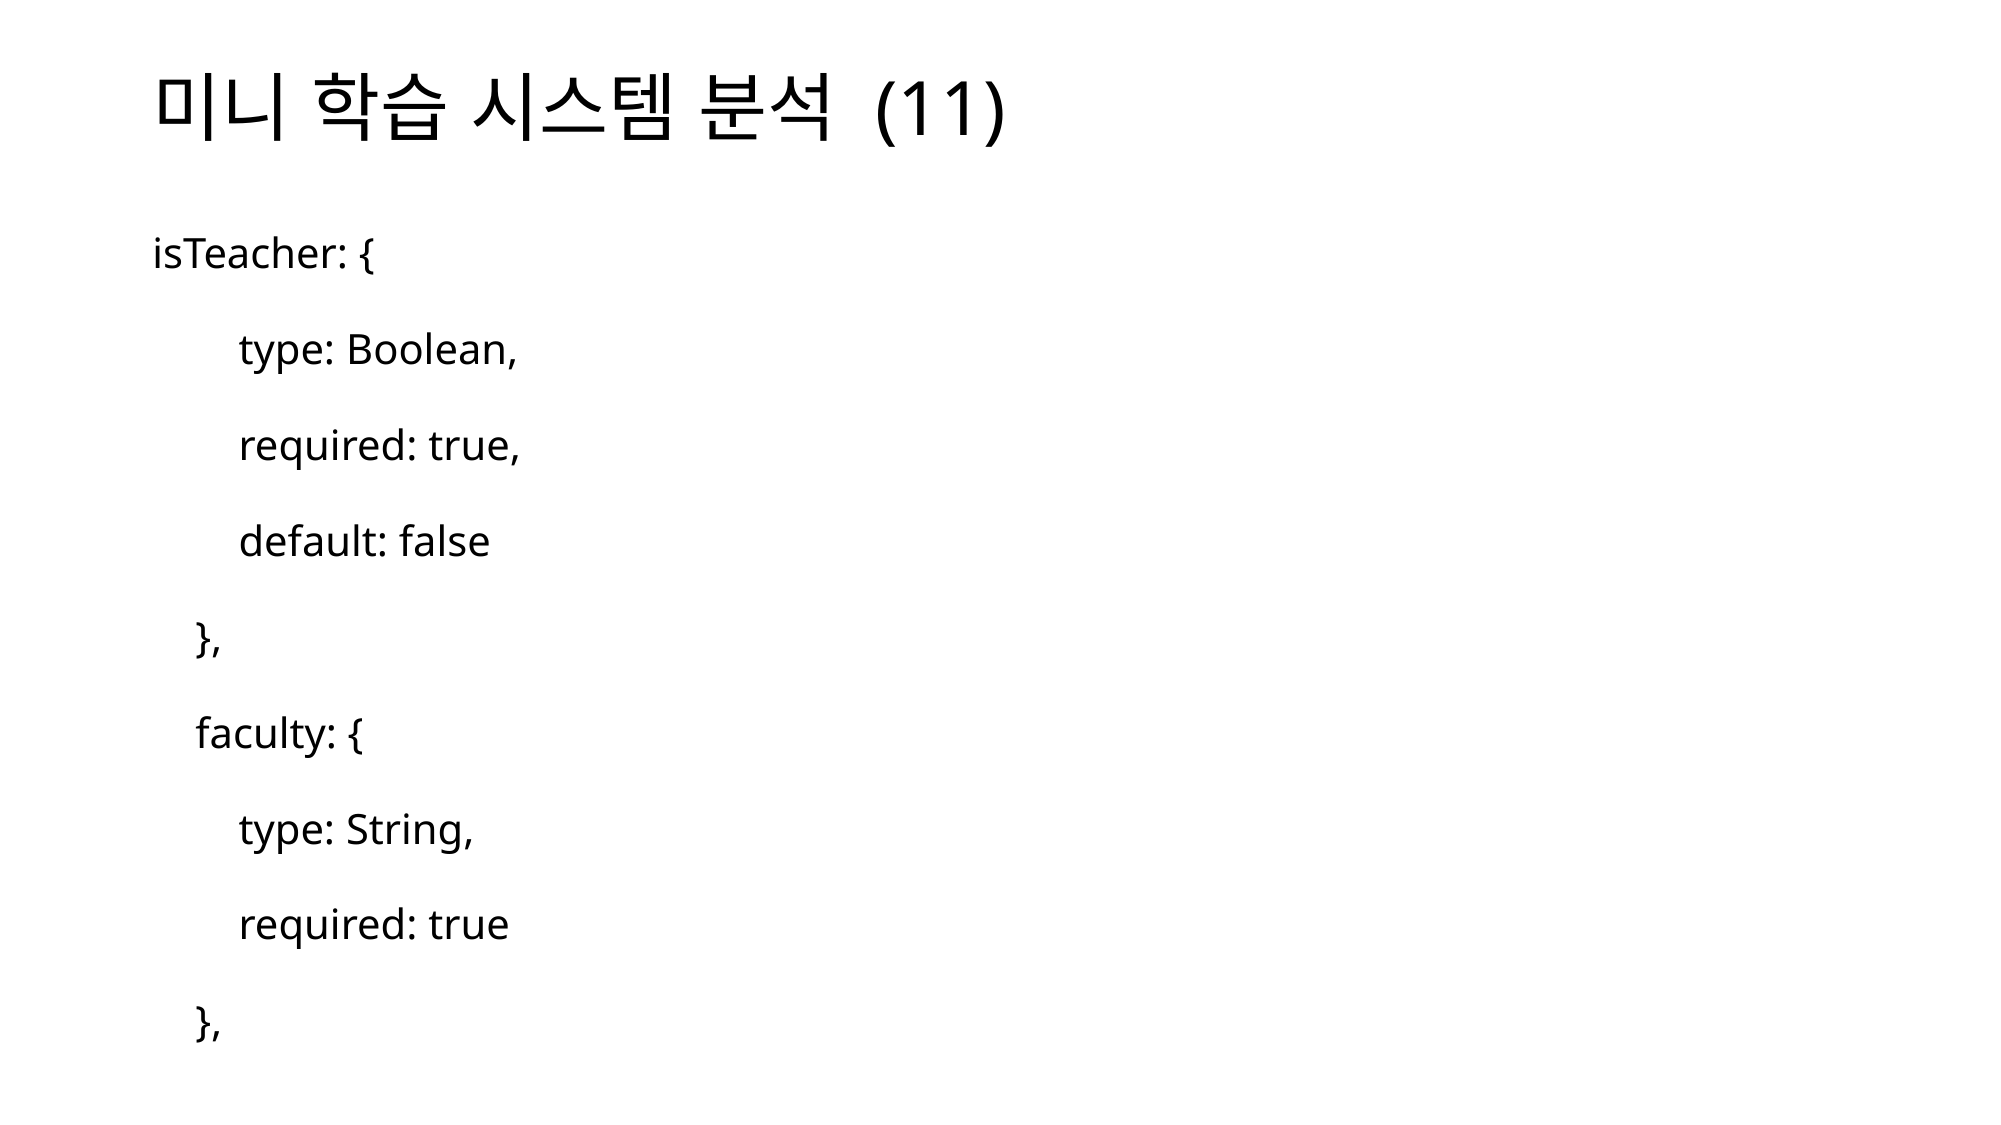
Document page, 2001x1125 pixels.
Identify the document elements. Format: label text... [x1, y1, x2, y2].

list isTeacher: { type: Boolean, required: true, default: false }, faculty: { type: String, required: true }, [137, 193, 1863, 1064]
title 미니 학습 시스템 분석 (11) [137, 59, 1863, 162]
